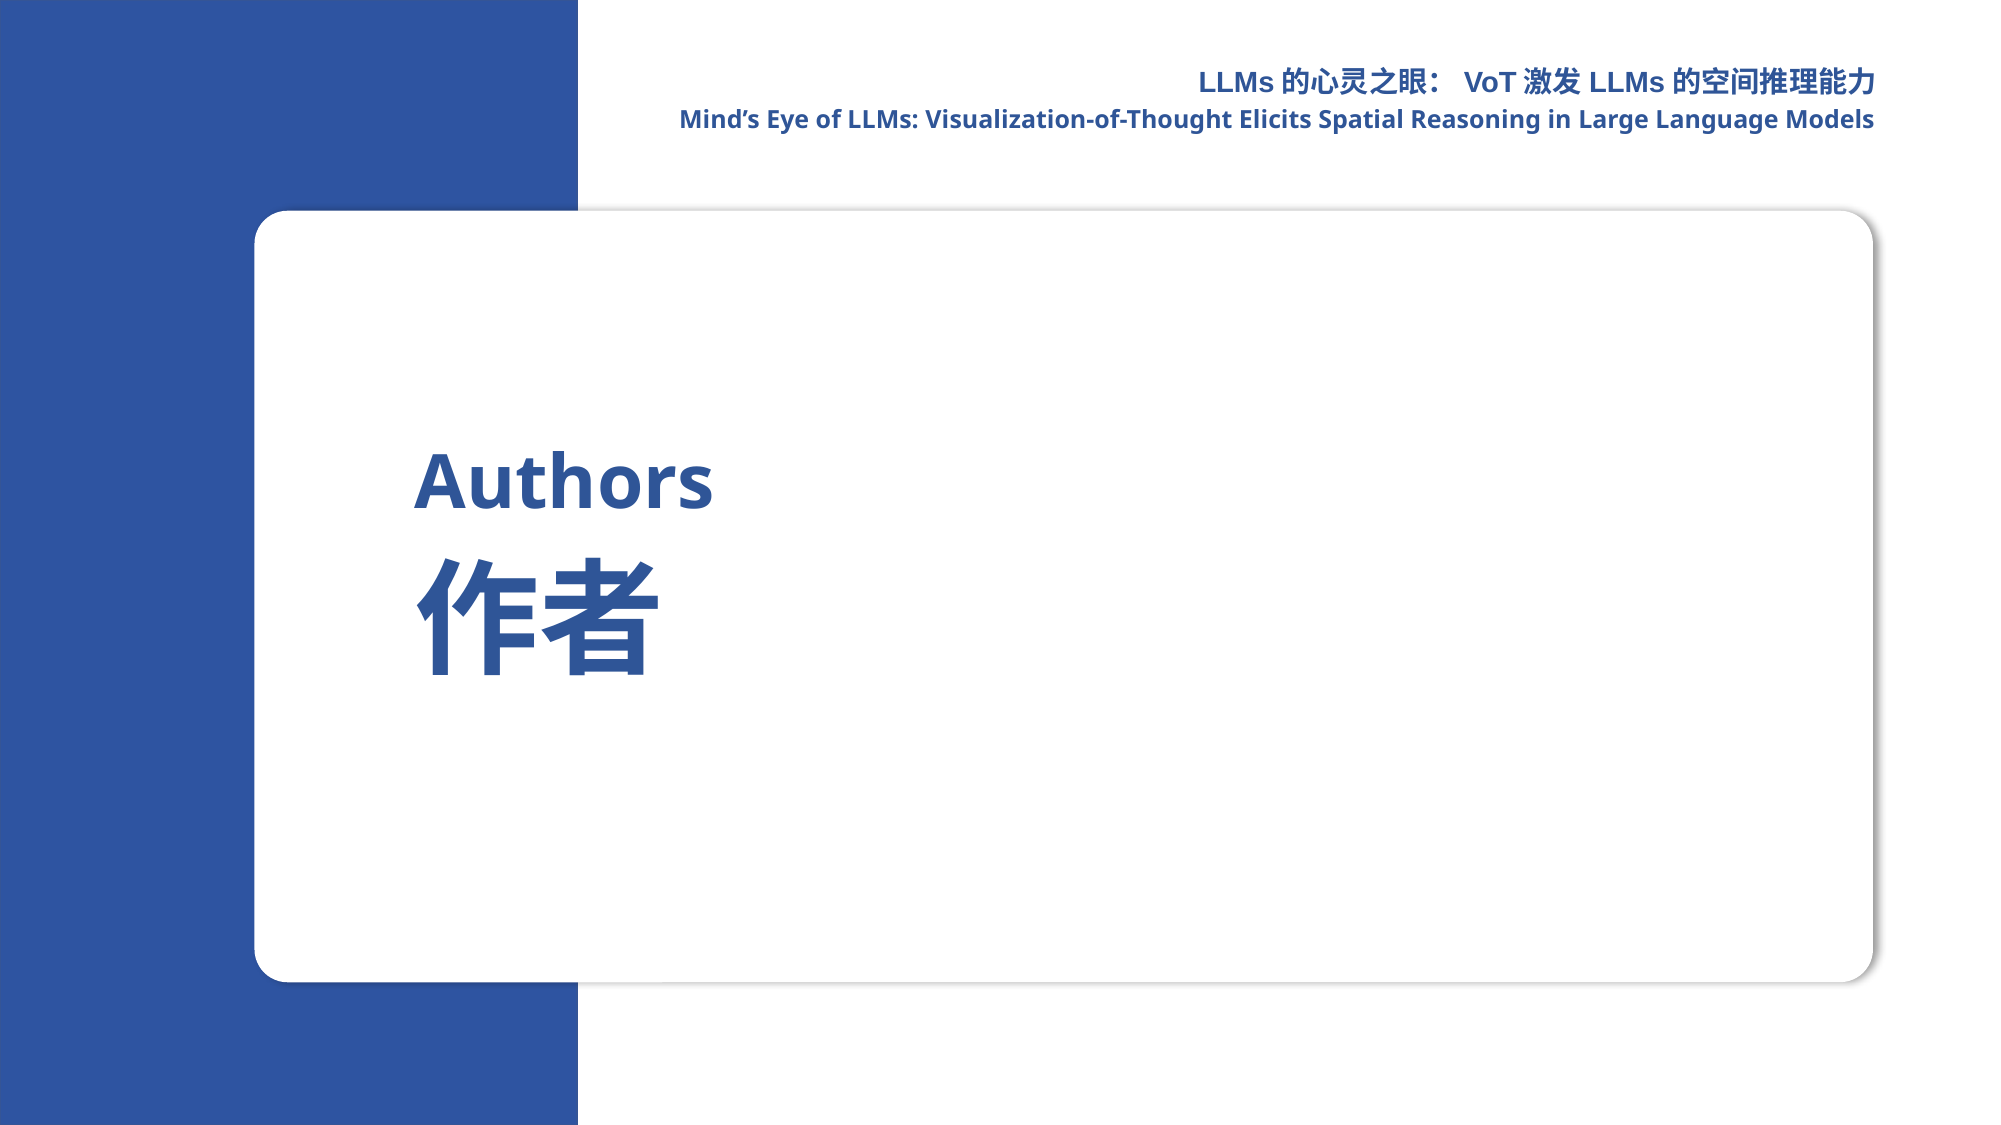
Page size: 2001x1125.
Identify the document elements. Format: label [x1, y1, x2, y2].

text_box [295, 49, 1893, 147]
text_box [253, 209, 1875, 984]
text_box [398, 425, 1001, 700]
text_box [0, 0, 578, 1125]
